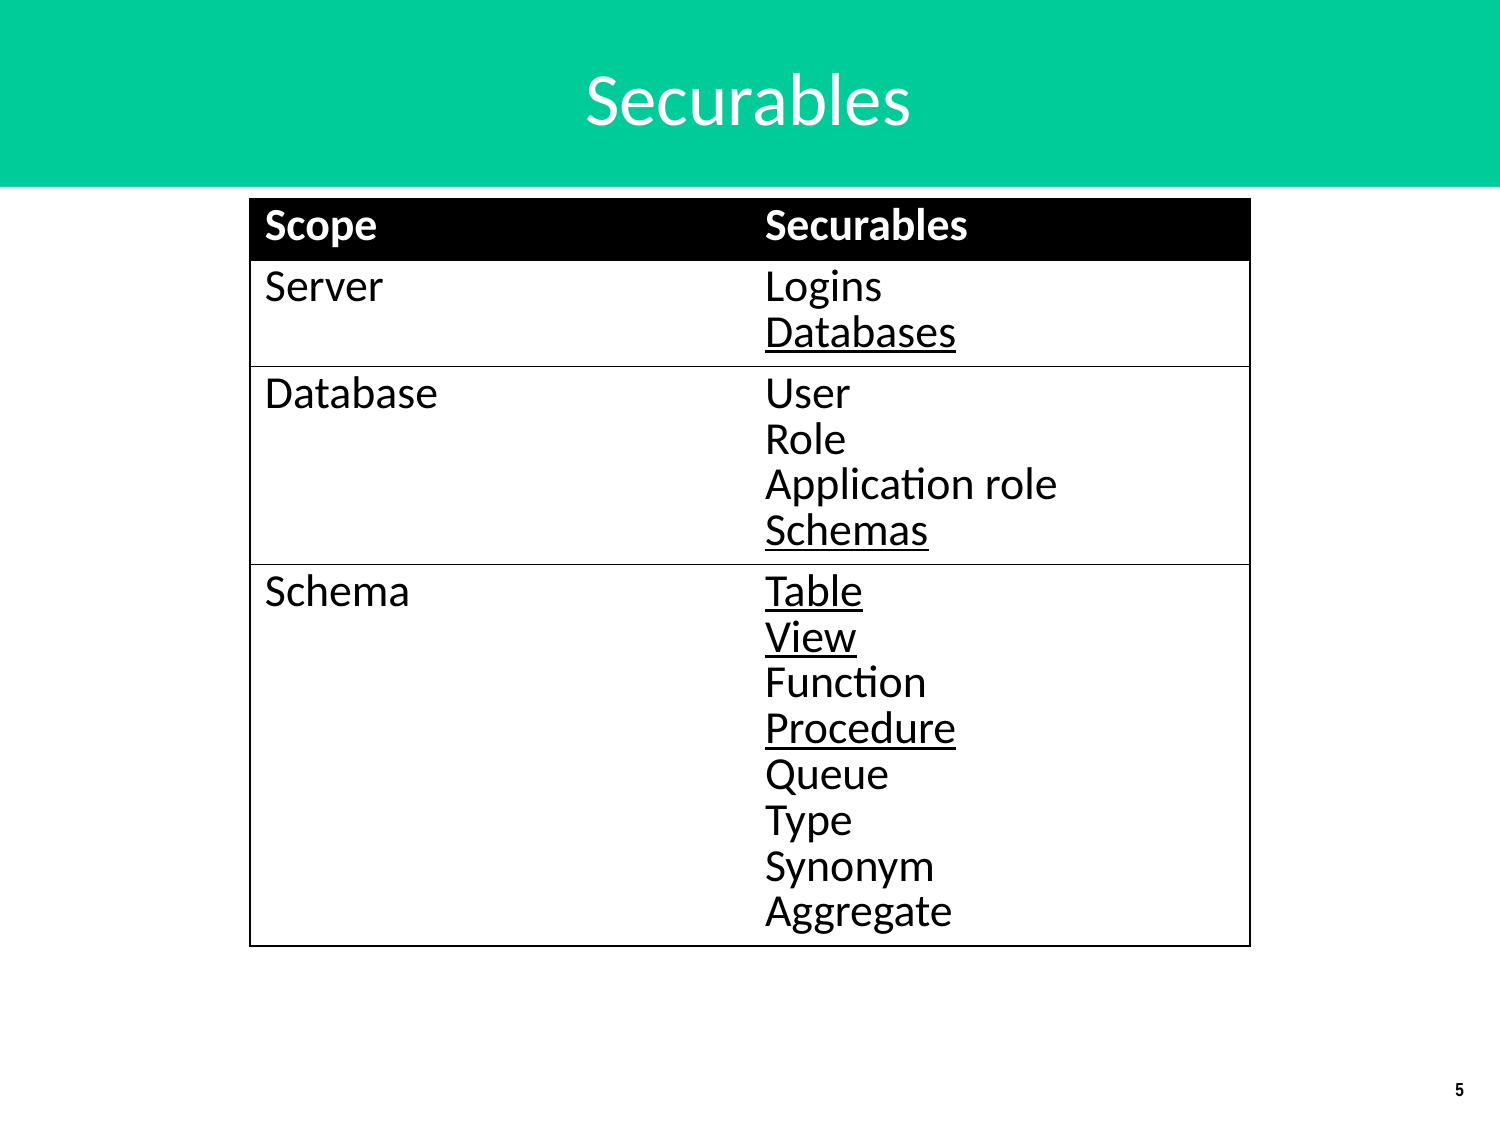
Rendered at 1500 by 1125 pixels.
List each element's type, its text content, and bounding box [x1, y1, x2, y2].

table_cell User Role Application role Schemas [750, 367, 1249, 564]
table_header Scope [251, 200, 750, 259]
table_cell Database [251, 367, 750, 564]
table_cell Logins Databases [750, 261, 1249, 366]
title Securables [51, 8, 1446, 184]
table_cell Server [251, 261, 750, 366]
table_header Securables [750, 200, 1249, 259]
table_cell Schema [251, 565, 750, 945]
table_cell Table View Function Procedure Queue Type Synonym Aggregate [750, 565, 1249, 945]
